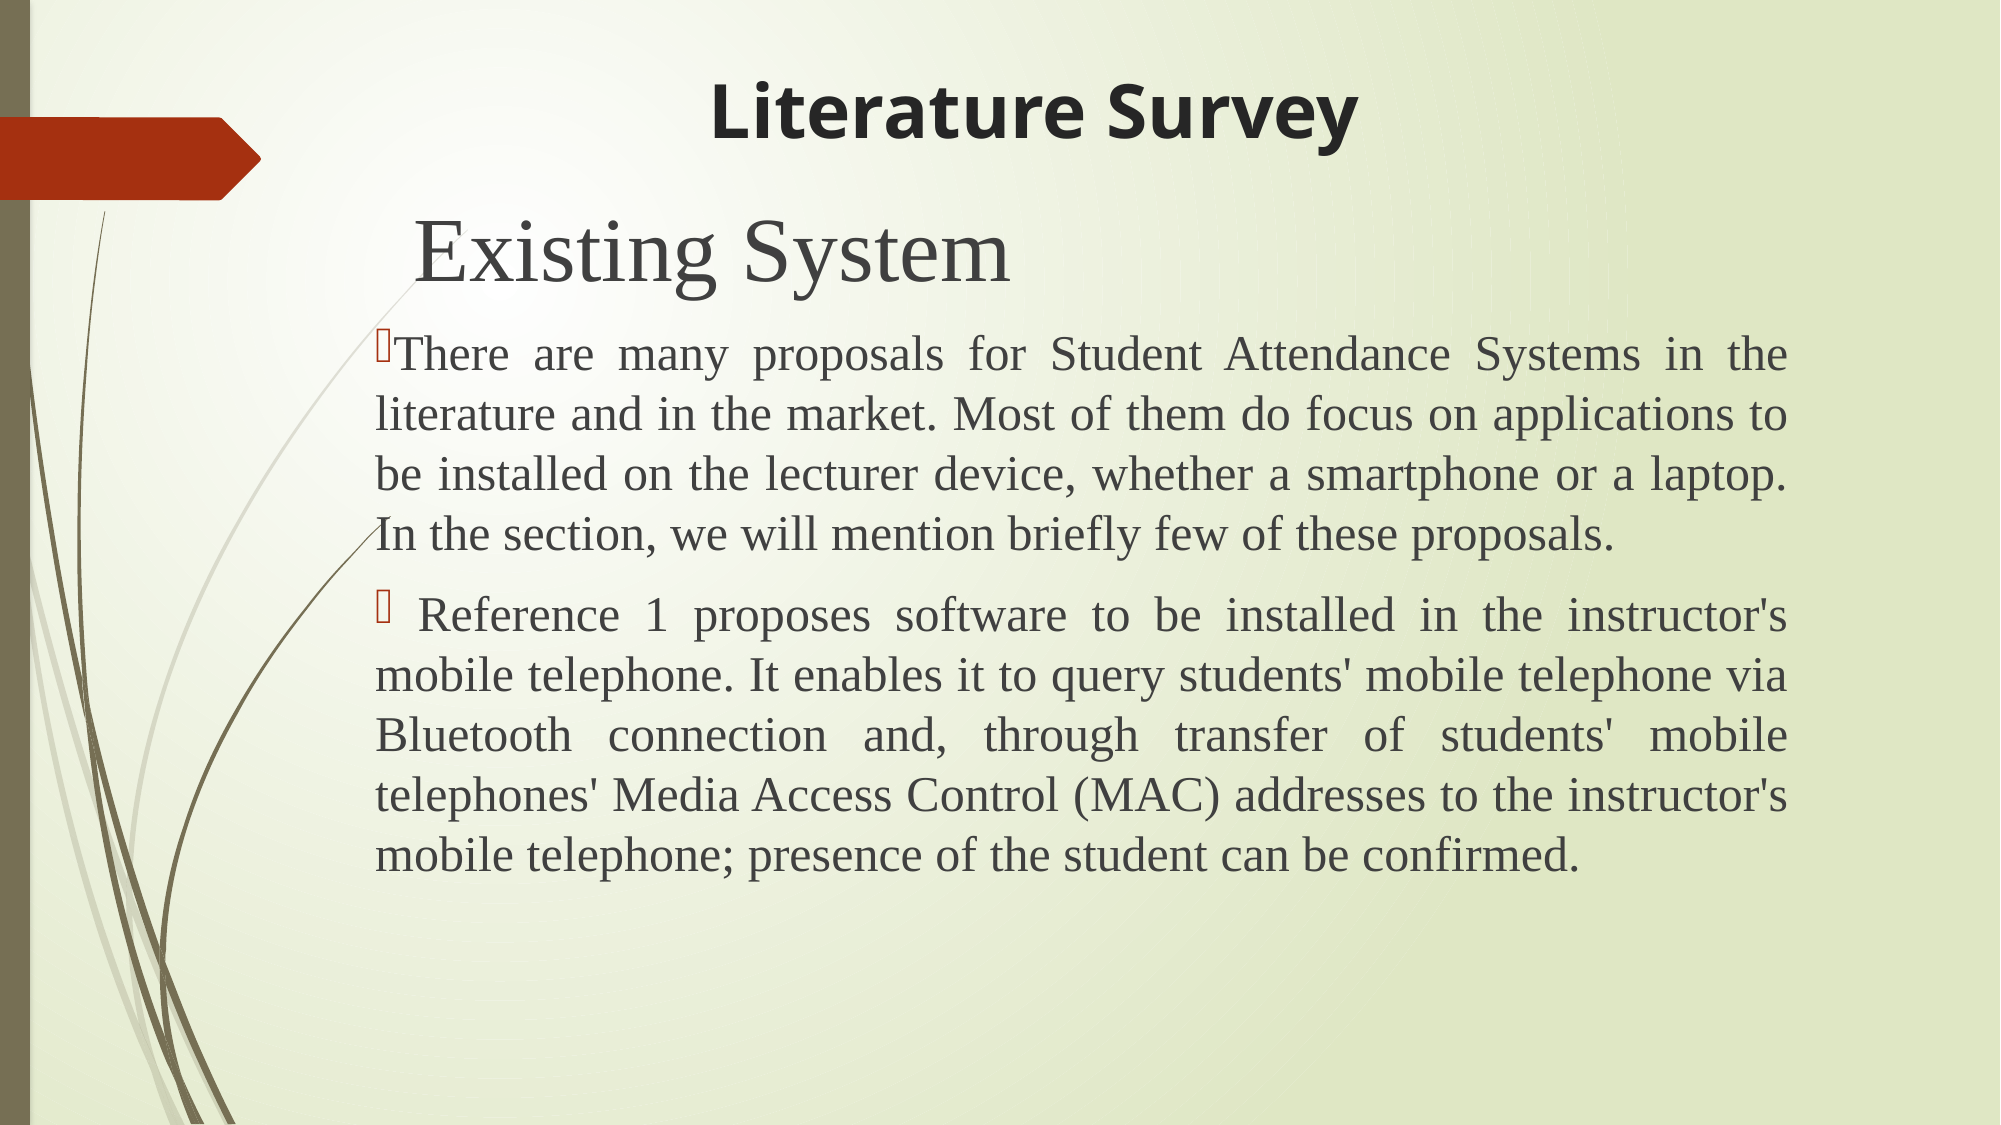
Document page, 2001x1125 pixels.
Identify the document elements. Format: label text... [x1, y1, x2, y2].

list Existing System There are many proposals for Student Attendance Systems in the literature and in the market. Most of them do focus on applications to be installed on the lecturer device, whether a smartphone or a laptop. In the section, we will mention briefly few of these proposals. Reference 1 proposes software to be installed in the instructor's mobile telephone. It enables it to query students' mobile telephone via Bluetooth connection and, through transfer of students' mobile telephones' Media Access Control (MAC) addresses to the instructor's mobile telephone; presence of the student can be confirmed. [360, 182, 1805, 975]
title Literature Survey [537, 0, 2000, 206]
